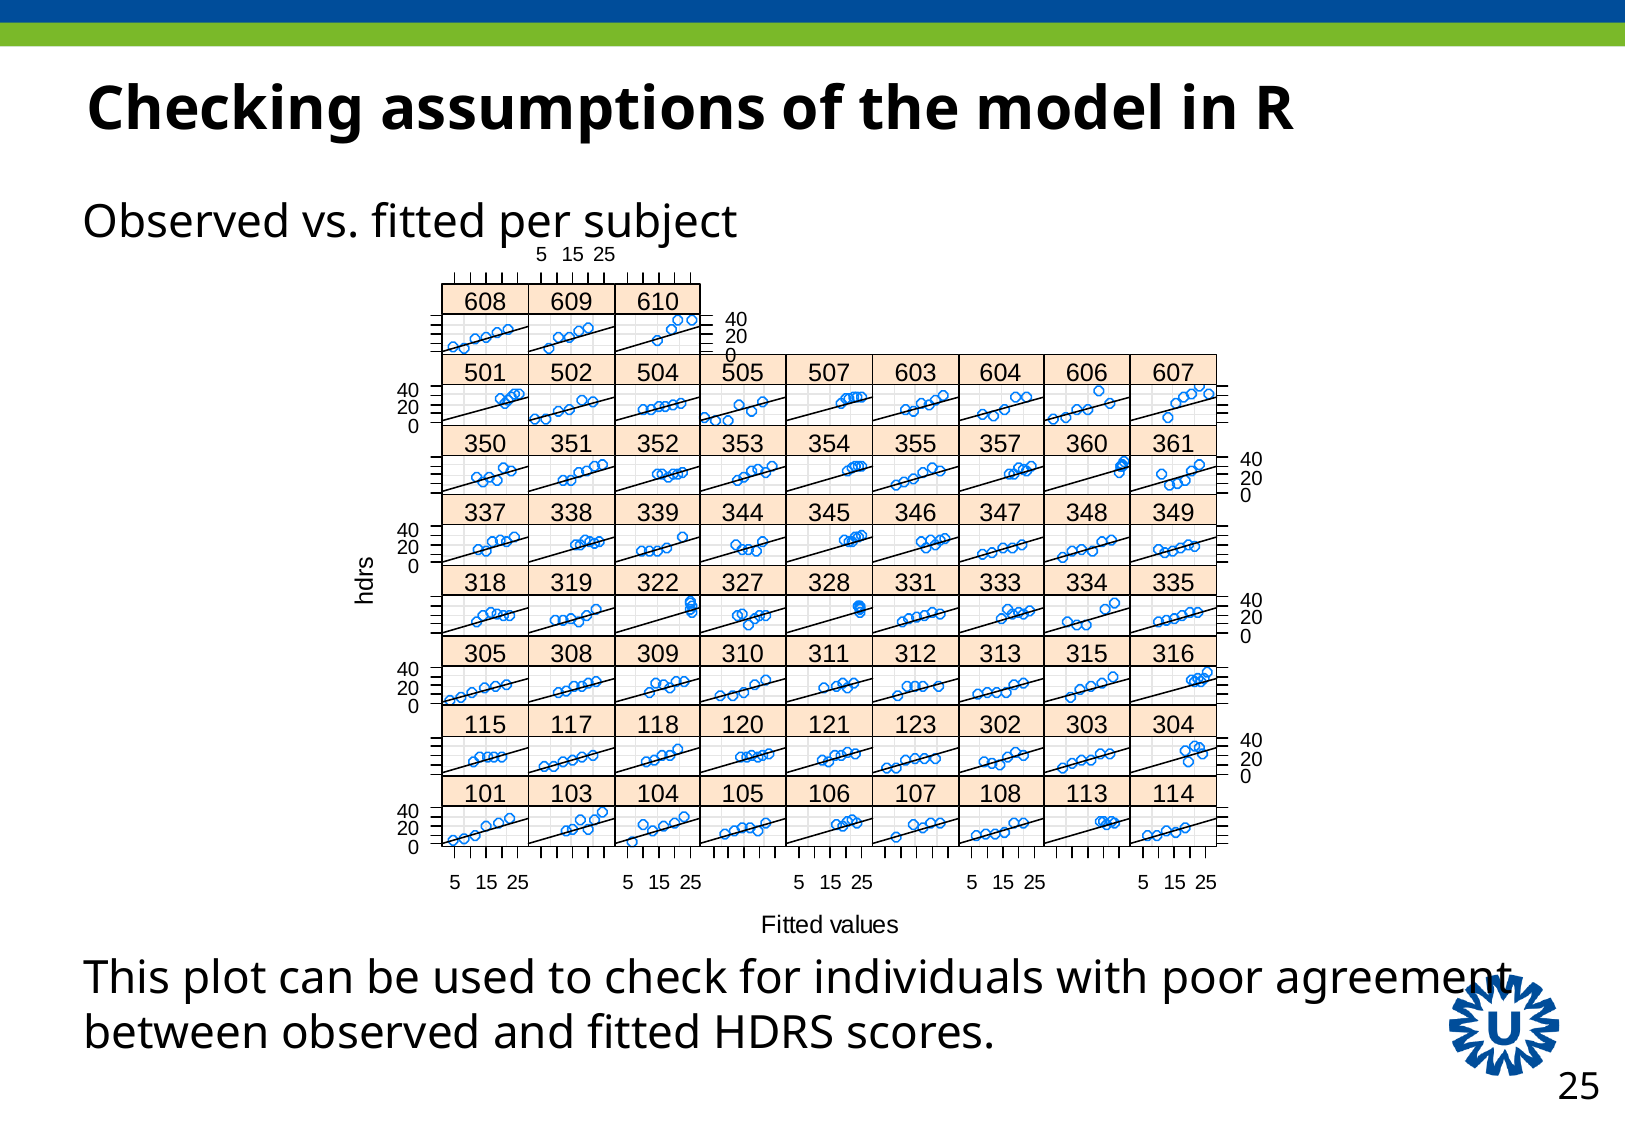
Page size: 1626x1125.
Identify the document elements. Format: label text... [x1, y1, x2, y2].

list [339, 194, 1297, 957]
list Observed vs. fitted per subject [68, 184, 1557, 268]
picture [0, 0, 1625, 1125]
title Checking assumptions of the model in R [70, 60, 1555, 161]
slide_number 25 [1265, 1057, 1616, 1118]
list This plot can be used to check for individuals with poor agreement between observed and fitted HDRS scores. [68, 940, 1557, 1024]
